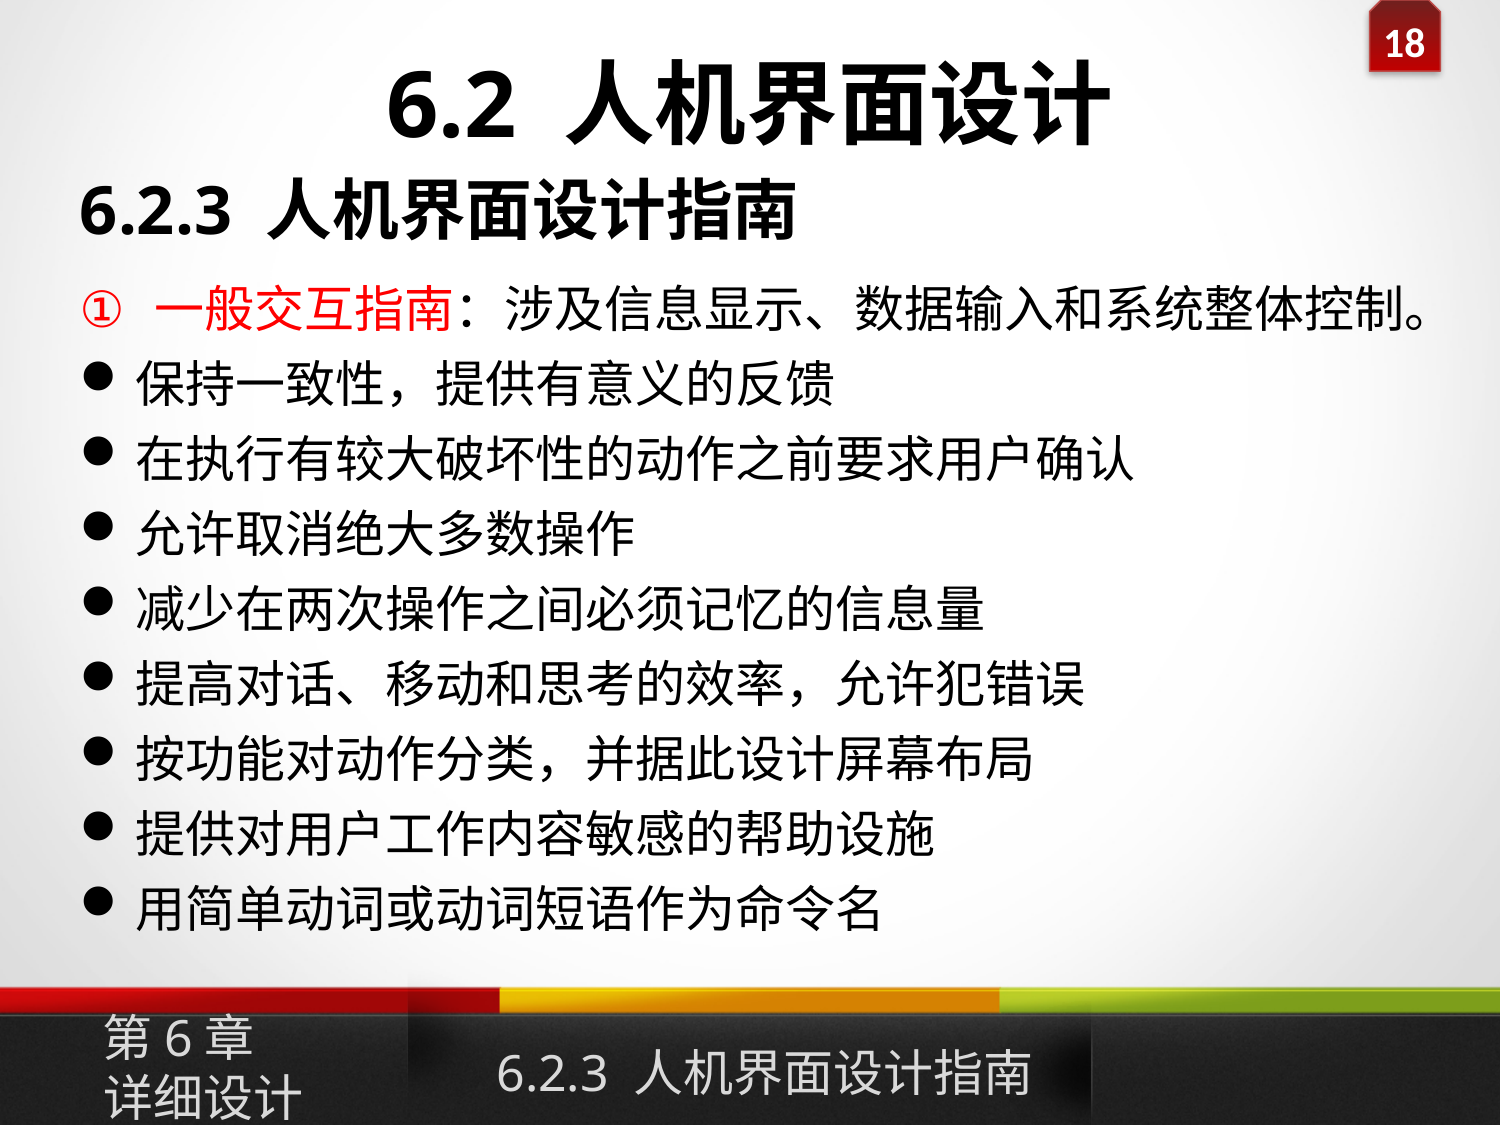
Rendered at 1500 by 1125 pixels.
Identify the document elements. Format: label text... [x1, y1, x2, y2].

text_box 一般交互指南：涉及信息显示、数据输入和系统整体控制。 保持一致性，提供有意义的反馈 在执行有较大破坏性的动作之前要求用户确认 允许取消绝大多数操作 减少在两次操作之间必须记忆的信息量 提高对话、移动和思考的效率，允许犯错误 按功能对动作分类，并据此设计屏幕布局 提供对用户工作内容敏感的帮助设施 用简单动词或动词短语作为命令名 [64, 255, 1447, 946]
text_box 第6章 详细设计 [0, 1027, 408, 1106]
title 6.2 人机界面设计 [74, 6, 1426, 195]
list 6.2.3 人机界面设计指南 [64, 160, 1416, 255]
text_box 6.2.3 人机界面设计指南 [458, 1032, 1073, 1111]
picture [0, 0, 1500, 1125]
